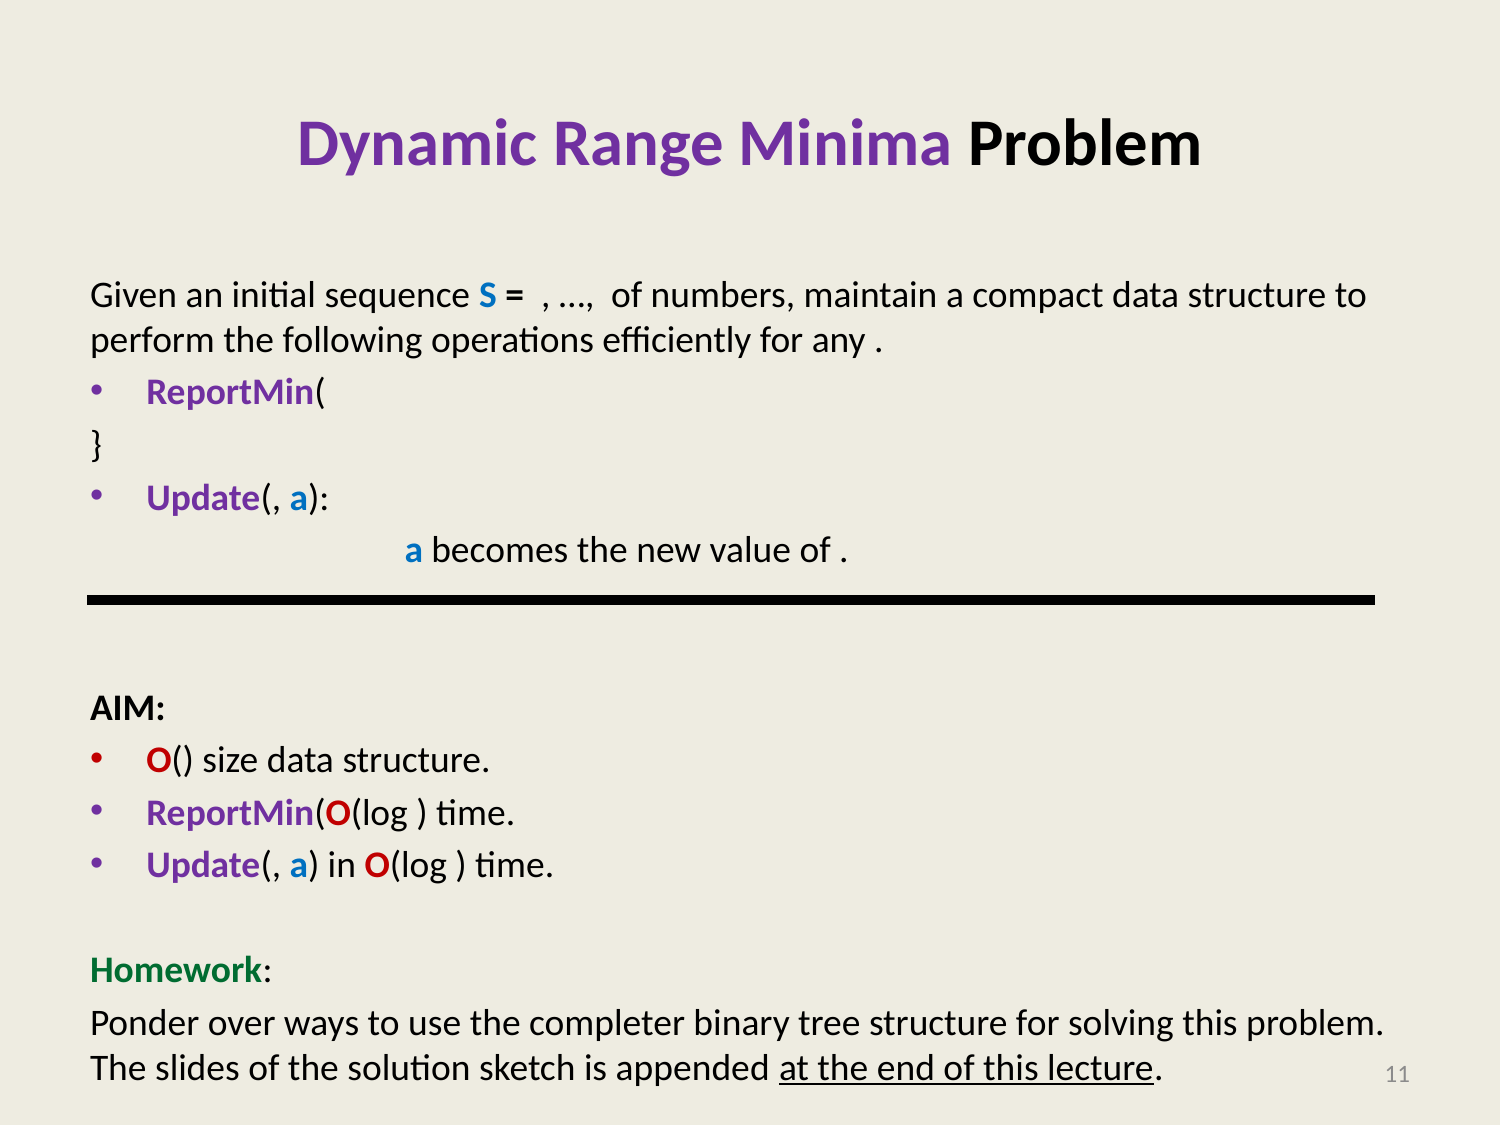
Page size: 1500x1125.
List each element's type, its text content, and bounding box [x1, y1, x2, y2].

slide_number 11 [1074, 1042, 1425, 1103]
title Dynamic Range Minima Problem [75, 45, 1425, 233]
